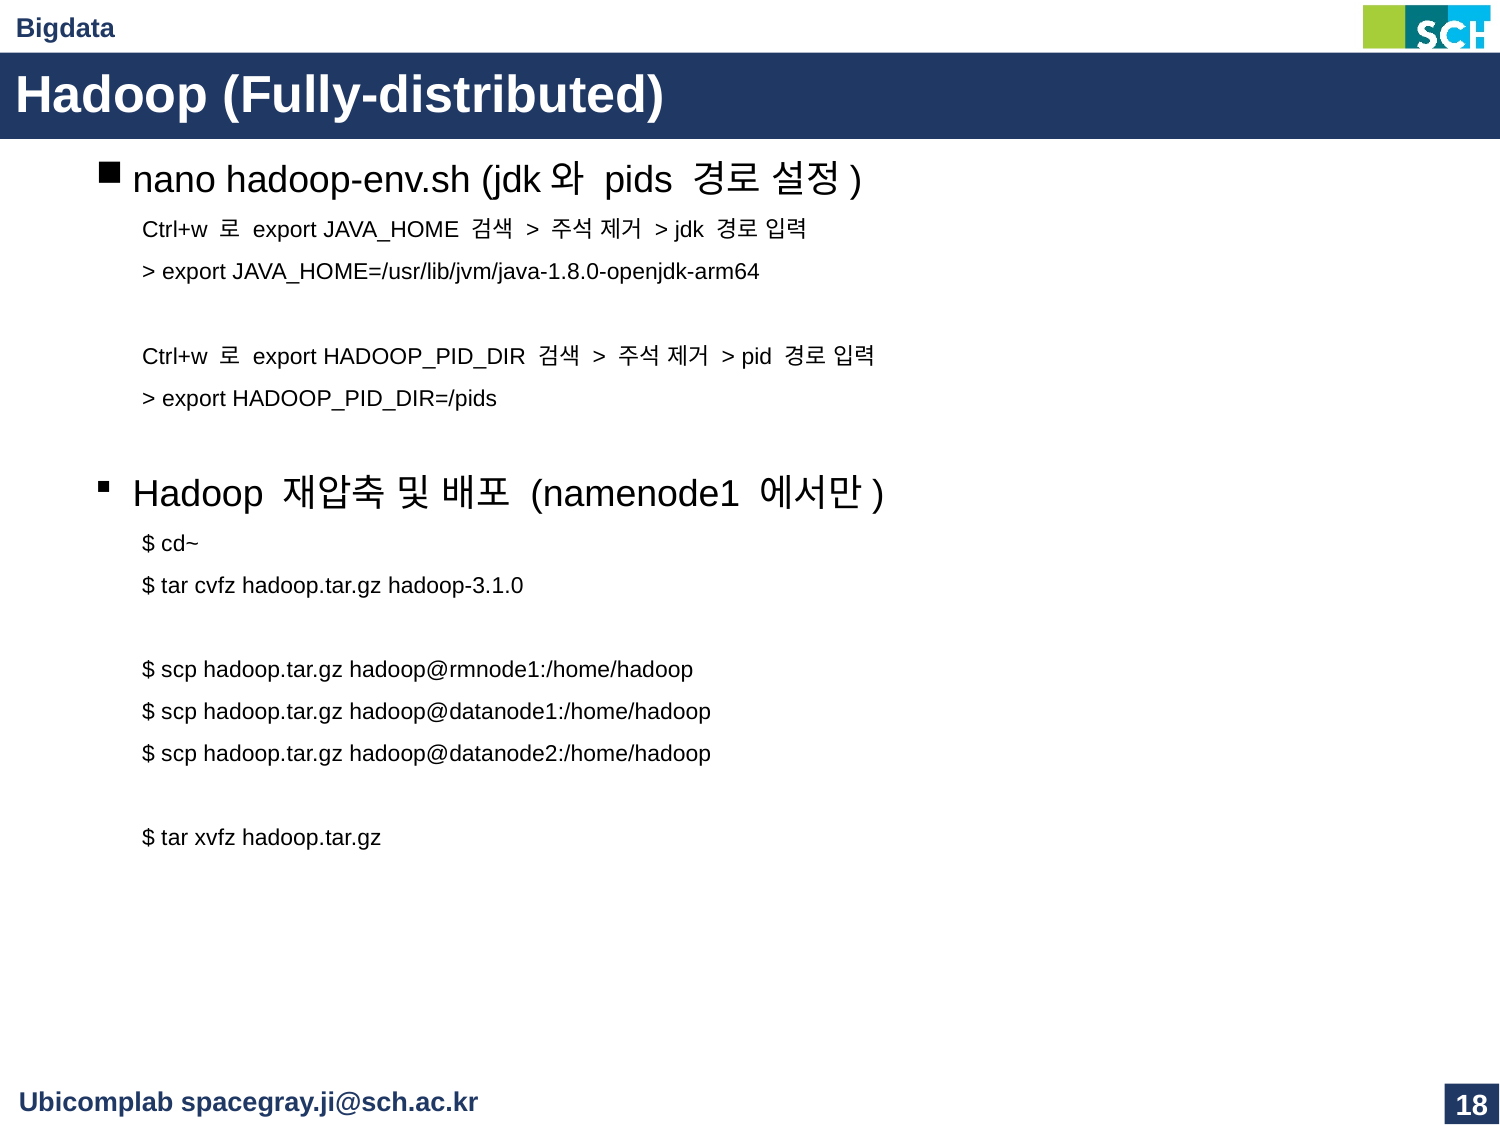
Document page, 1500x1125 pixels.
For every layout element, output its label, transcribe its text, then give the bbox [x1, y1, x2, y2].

picture [1354, 2, 1499, 51]
title Hadoop (Fully-distributed) [0, 52, 1500, 139]
list nano hadoop-env.sh (jdk와 pids 경로 설정) Ctrl+w 로 export JAVA_HOME 검색 > 주석 제거 > jdk 경로 입력 > export JAVA_HOME=/usr/lib/jvm/java-1.8.0-openjdk-arm64 Ctrl+w 로 export HADOOP_PID_DIR 검색 > 주석 제거 > pid 경로 입력 > export HADOOP_PID_DIR=/pids Hadoop 재압축 및 배포 (namenode1 에서만) $ cd~ $ tar cvfz hadoop.tar.gz hadoop-3.1.0 $ scp hadoop.tar.gz hadoop@rmnode1:/home/hadoop $ scp hadoop.tar.gz hadoop@datanode1:/home/hadoop $ scp hadoop.tar.gz hadoop@datanode2:/home/hadoop $ tar xvfz hadoop.tar.gz [80, 152, 1420, 1026]
slide_number 18 [1444, 1083, 1500, 1125]
